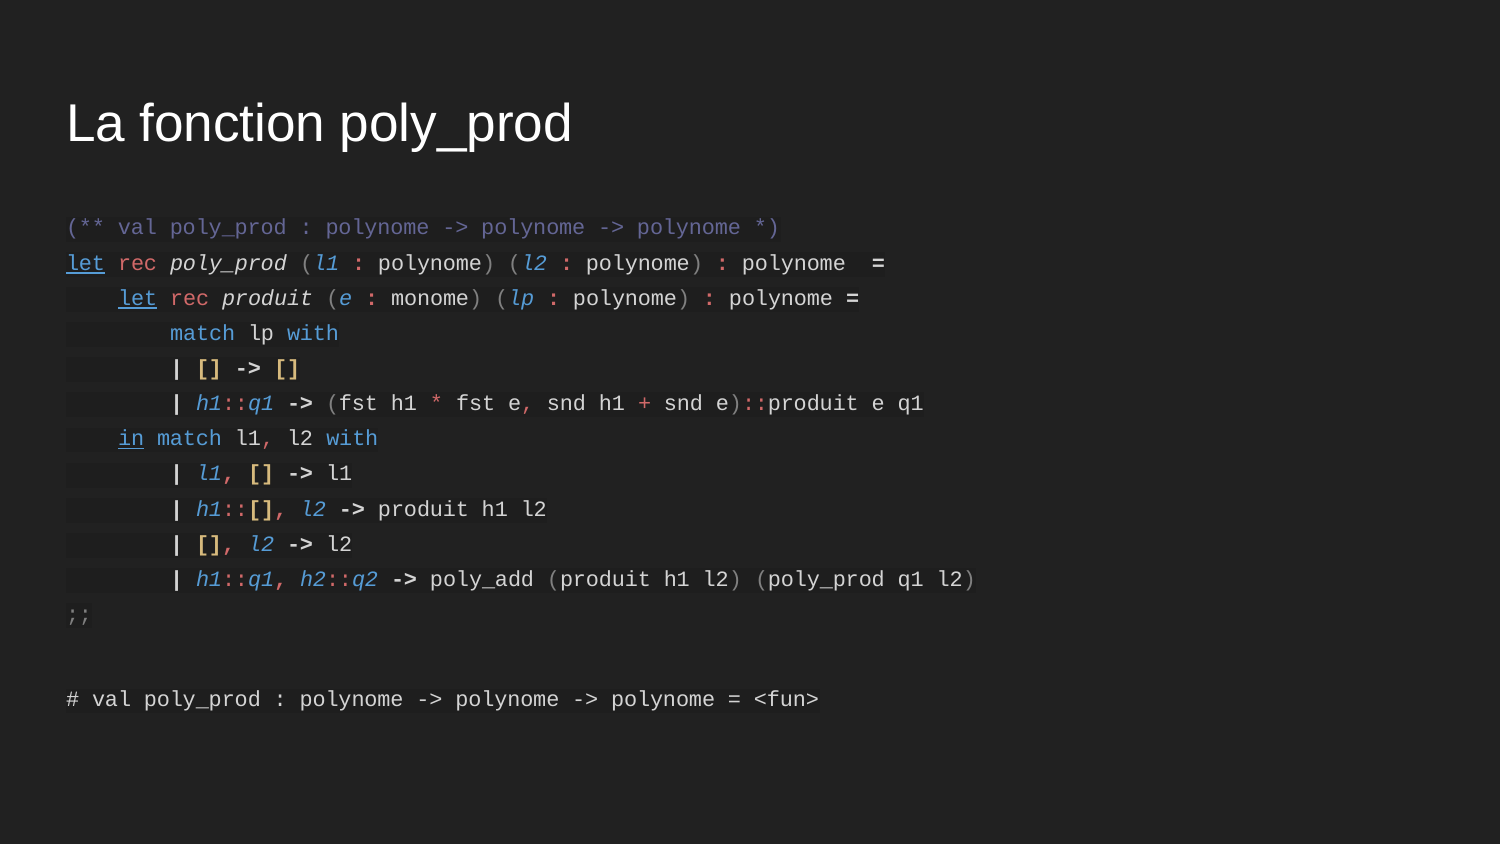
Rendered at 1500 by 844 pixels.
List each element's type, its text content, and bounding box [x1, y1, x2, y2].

list (** val poly_prod : polynome -> polynome -> polynome *) let rec poly_prod (l1 : polynome) (l2 : polynome) : polynome = let rec produit (e : monome) (lp : polynome) : polynome = match lp with | [] -> [] | h1::q1 -> (fst h1 * fst e, snd h1 + snd e)::produit e q1 in match l1, l2 with | l1, [] -> l1 | h1::[], l2 -> produit h1 l2 | [], l2 -> l2 | h1::q1, h2::q2 -> poly_add (produit h1 l2) (poly_prod q1 l2) ;; [51, 189, 1449, 750]
text_box # val poly_prod : polynome -> polynome -> polynome = <fun> [51, 660, 928, 727]
title La fonction poly_prod [51, 72, 1449, 167]
